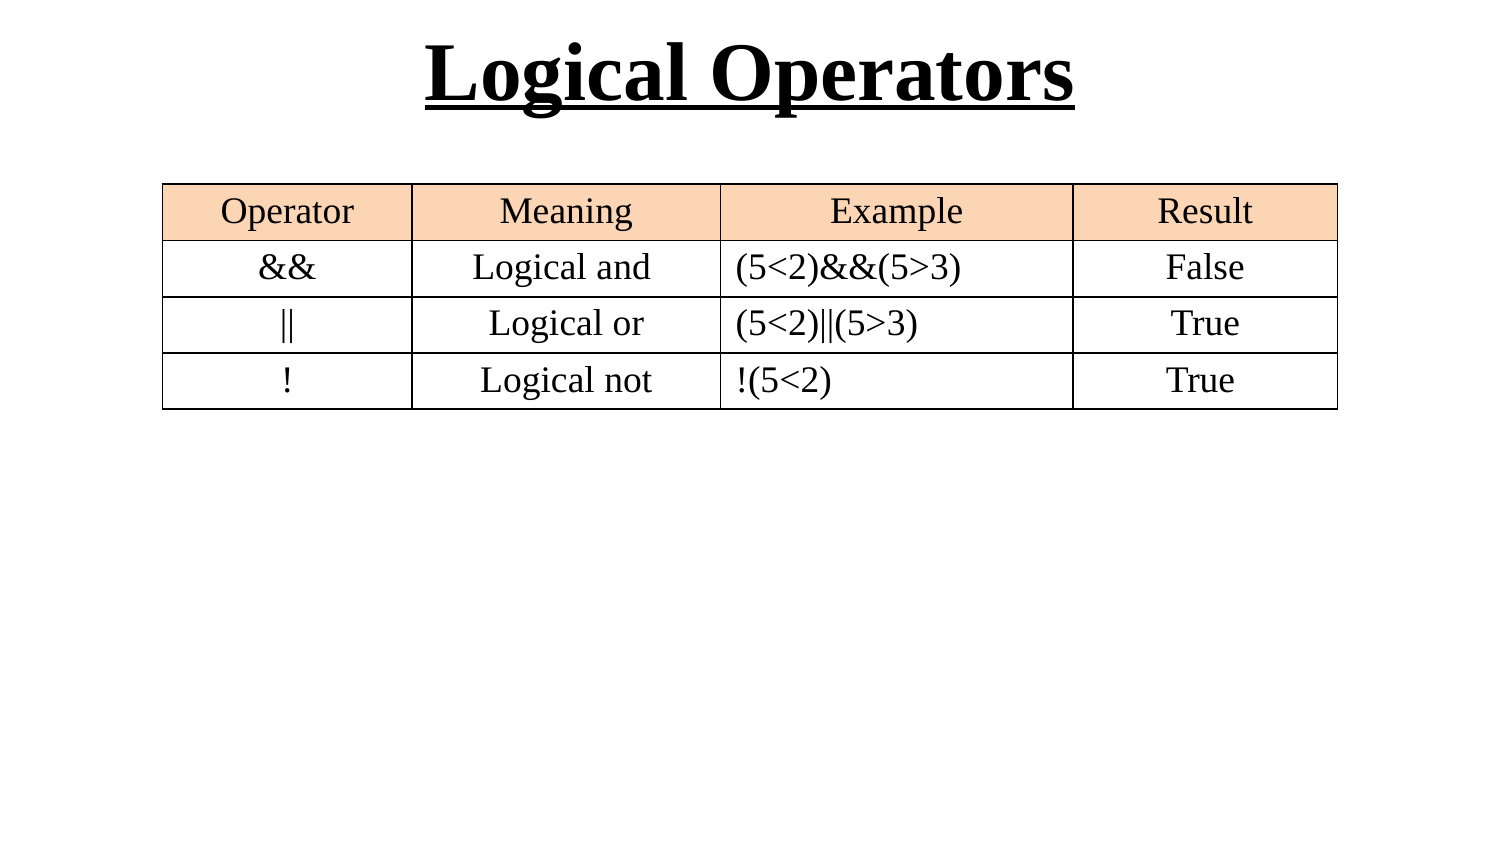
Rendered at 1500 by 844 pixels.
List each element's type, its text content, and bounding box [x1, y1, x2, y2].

table_header Operator [163, 185, 411, 240]
title Logical Operators [75, 0, 1425, 138]
table_cell Logical or [413, 298, 720, 352]
table_cell ! [163, 354, 411, 408]
table_cell (5<2)||(5>3) [721, 298, 1072, 352]
table_cell || [163, 298, 411, 352]
table_cell True [1074, 354, 1337, 408]
table_cell True [1074, 298, 1337, 352]
table_cell Logical and [413, 241, 720, 296]
table_cell False [1074, 241, 1337, 296]
table_header Result [1074, 185, 1337, 240]
table_cell (5<2)&&(5>3) [721, 241, 1072, 296]
table_header Meaning [413, 185, 720, 240]
table_cell Logical not [413, 354, 720, 408]
table_cell !(5<2) [721, 354, 1072, 408]
table_header Example [721, 185, 1072, 240]
table_cell && [163, 241, 411, 296]
